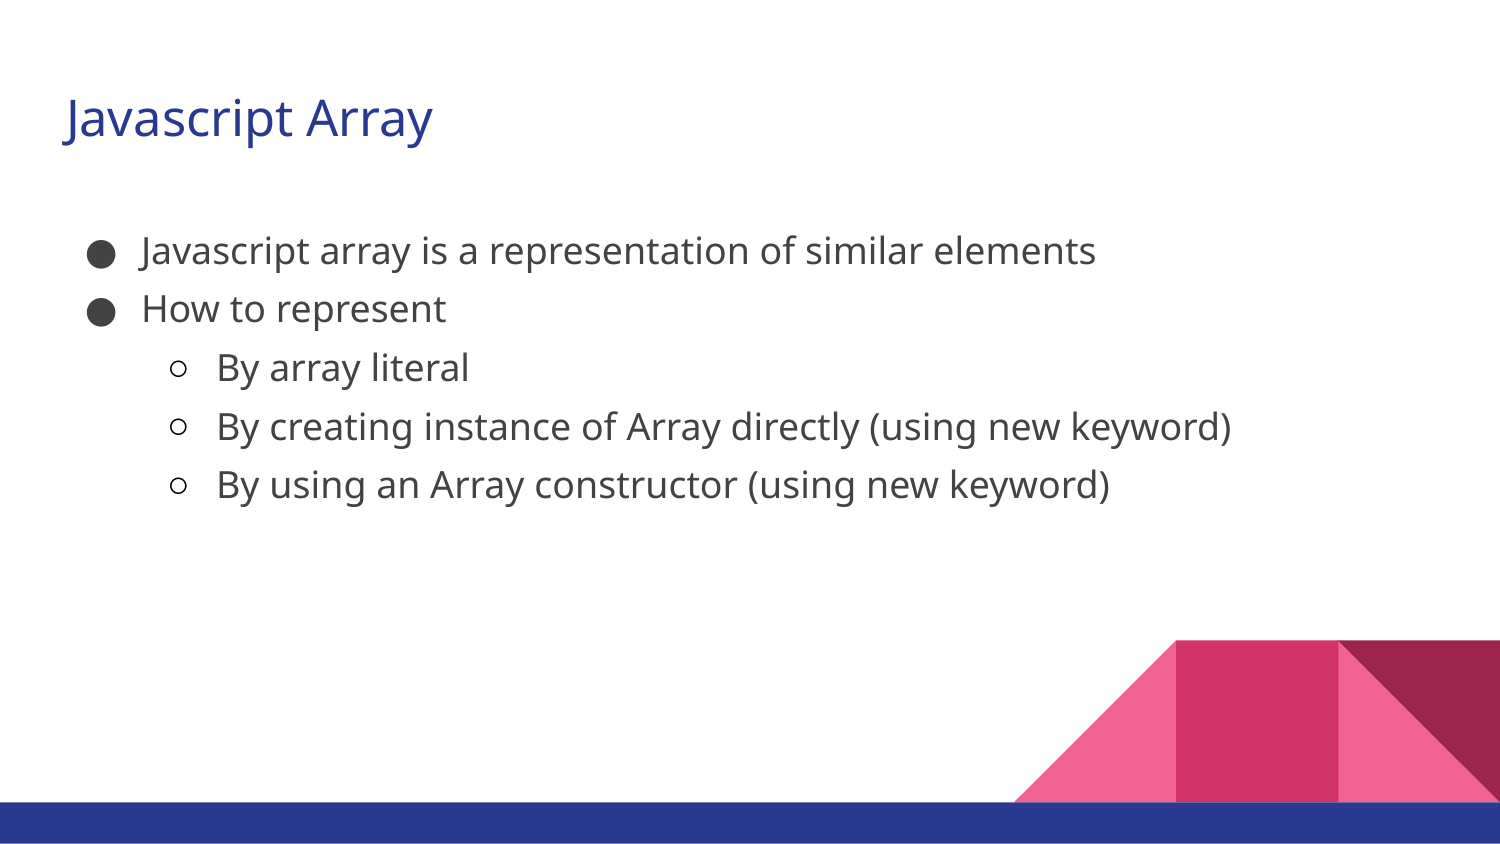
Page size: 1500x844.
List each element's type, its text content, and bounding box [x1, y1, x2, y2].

list Javascript array is a representation of similar elements How to represent By array literal By creating instance of Array directly (using new keyword) By using an Array constructor (using new keyword) [51, 201, 1449, 750]
title Javascript Array [51, 67, 1449, 167]
